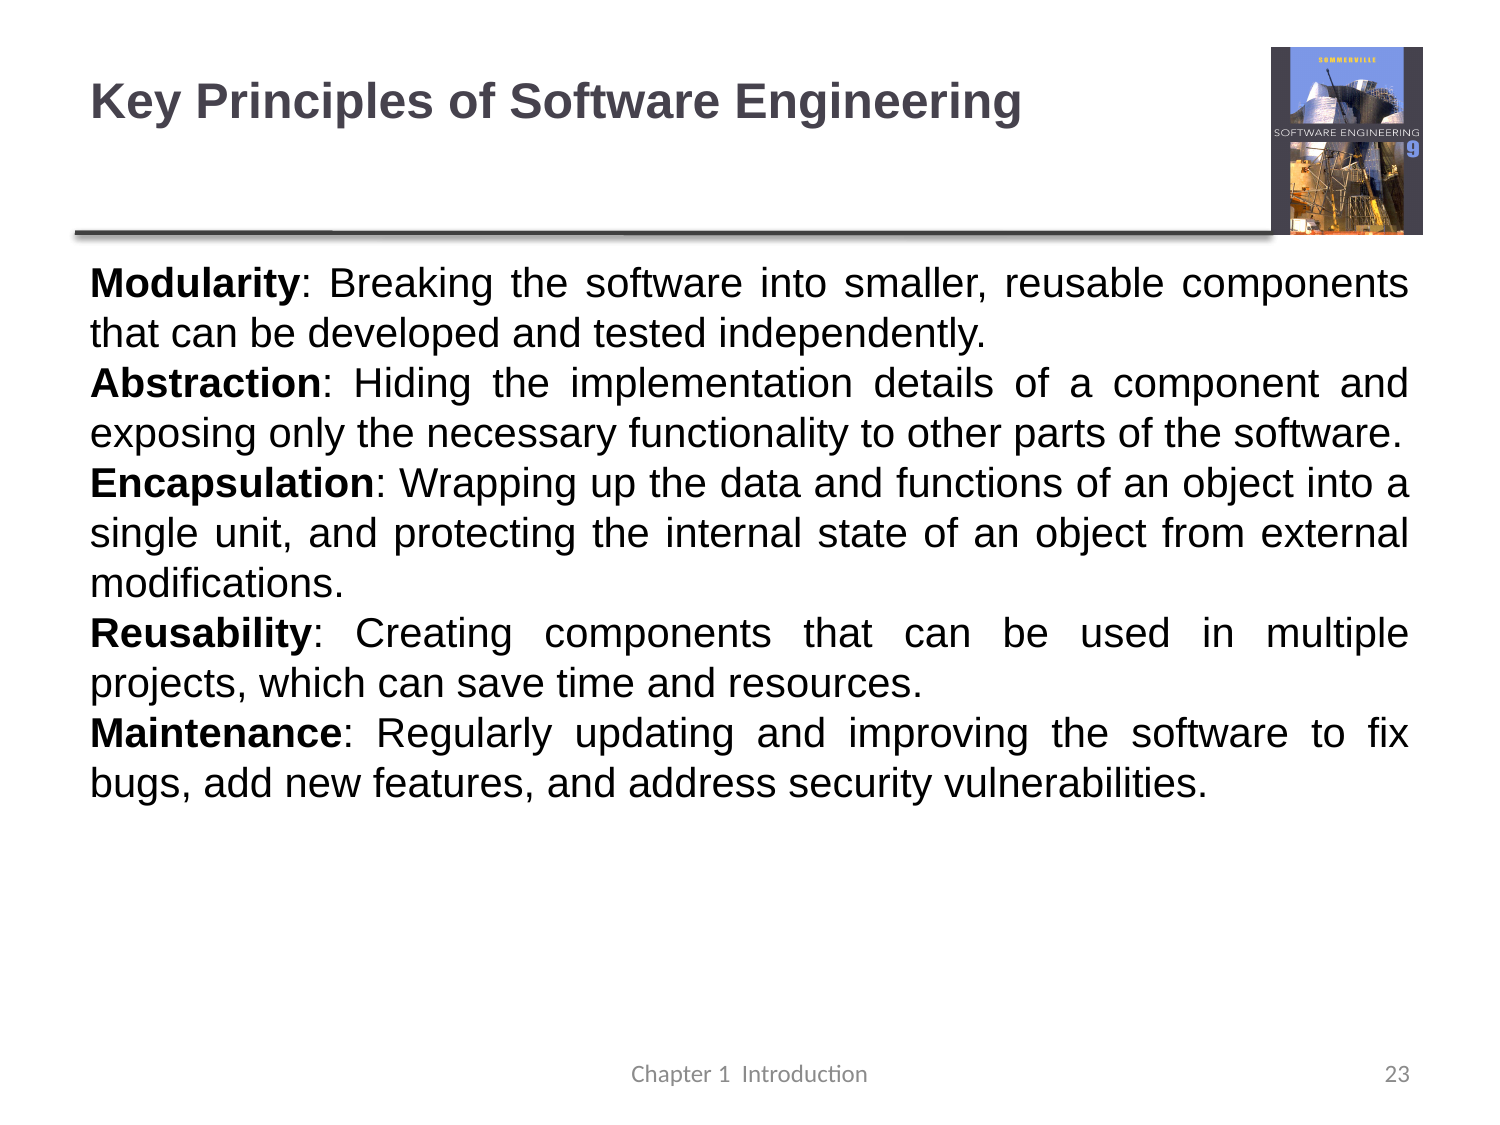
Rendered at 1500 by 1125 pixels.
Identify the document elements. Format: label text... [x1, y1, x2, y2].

slide_number 23 [1074, 1042, 1425, 1103]
picture [1271, 47, 1423, 235]
title Key Principles of Software Engineering [74, 72, 1272, 186]
footer Chapter 1 Introduction [512, 1042, 988, 1103]
text_box Modularity: Breaking the software into smaller, reusable components that can be developed and tested independently. Abstraction: Hiding the implementation details of a component and exposing only the necessary functionality to other parts of the software. Encapsulation: Wrapping up the data and functions of an object into a single unit, and protecting the internal state of an object from external modifications. Reusability: Creating components that can be used in multiple projects, which can save time and resources. Maintenance: Regularly updating and improving the software to fix bugs, add new features, and address security vulnerabilities. [74, 248, 1425, 814]
